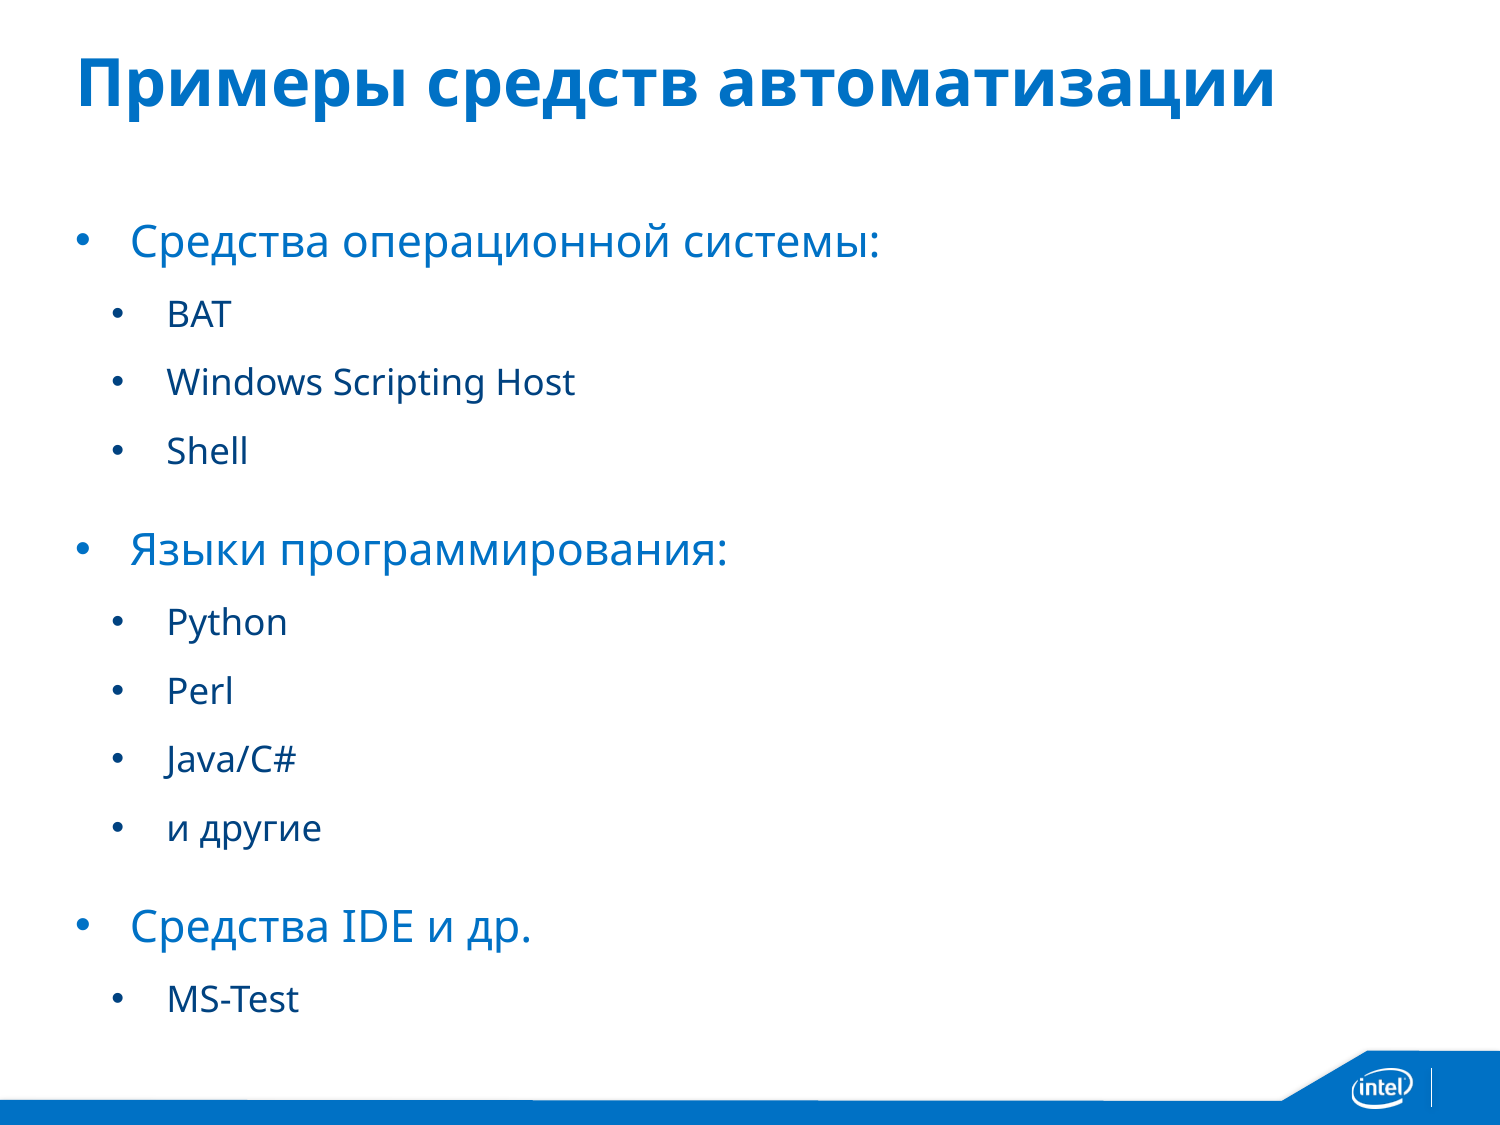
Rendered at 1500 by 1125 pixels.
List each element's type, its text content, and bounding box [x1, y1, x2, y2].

title Примеры средств автоматизации [75, 40, 1425, 203]
list Средства операционной системы: BAT Windows Scripting Host Shell Языки программирования: Python Perl Java/C# и другие Средства IDE и др. MS-Test [75, 212, 1425, 1022]
picture [1351, 1068, 1416, 1109]
